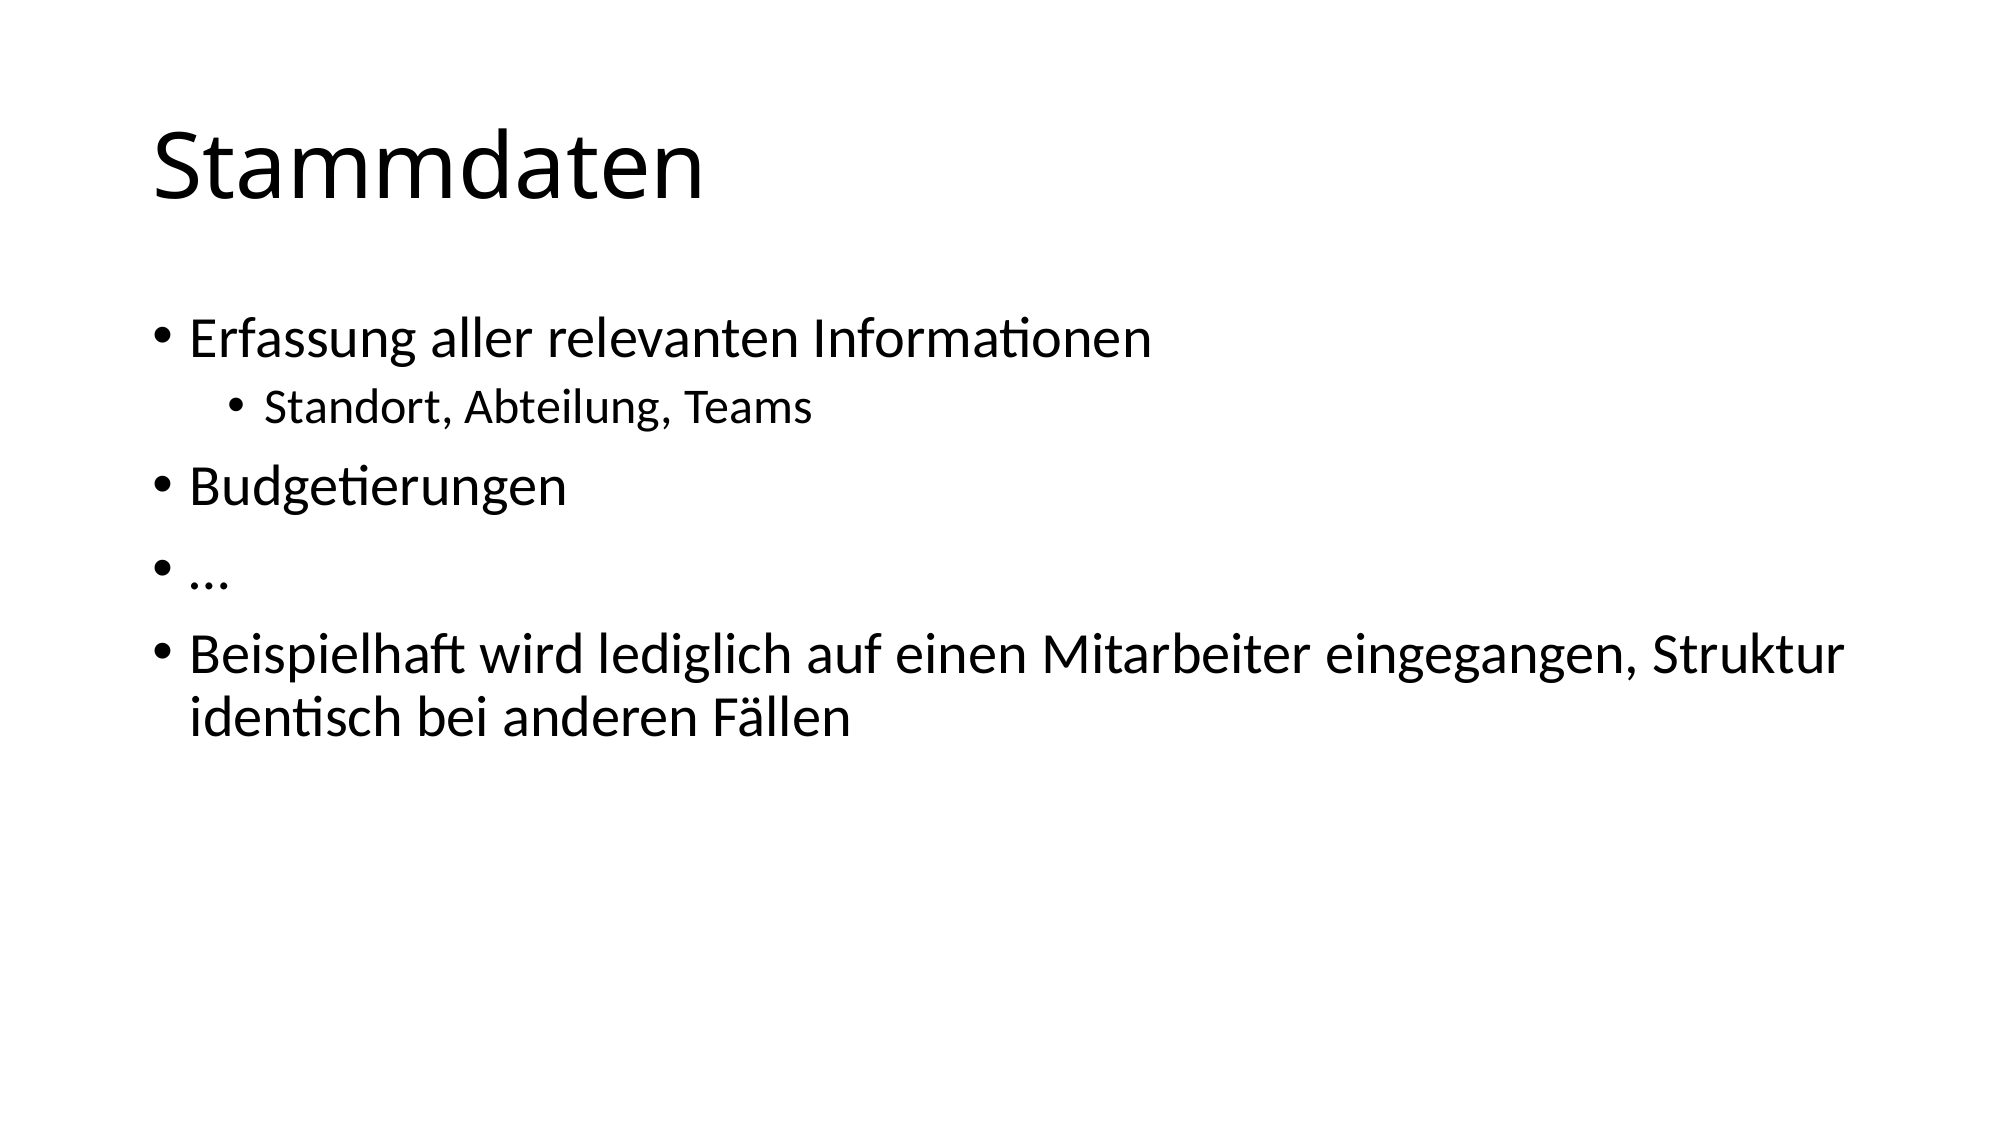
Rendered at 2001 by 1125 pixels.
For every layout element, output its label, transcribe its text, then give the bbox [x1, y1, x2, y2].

title Stammdaten [137, 59, 1863, 278]
list Erfassung aller relevanten Informationen Standort, Abteilung, Teams Budgetierungen … Beispielhaft wird lediglich auf einen Mitarbeiter eingegangen, Struktur identisch bei anderen Fällen [137, 299, 1863, 1014]
